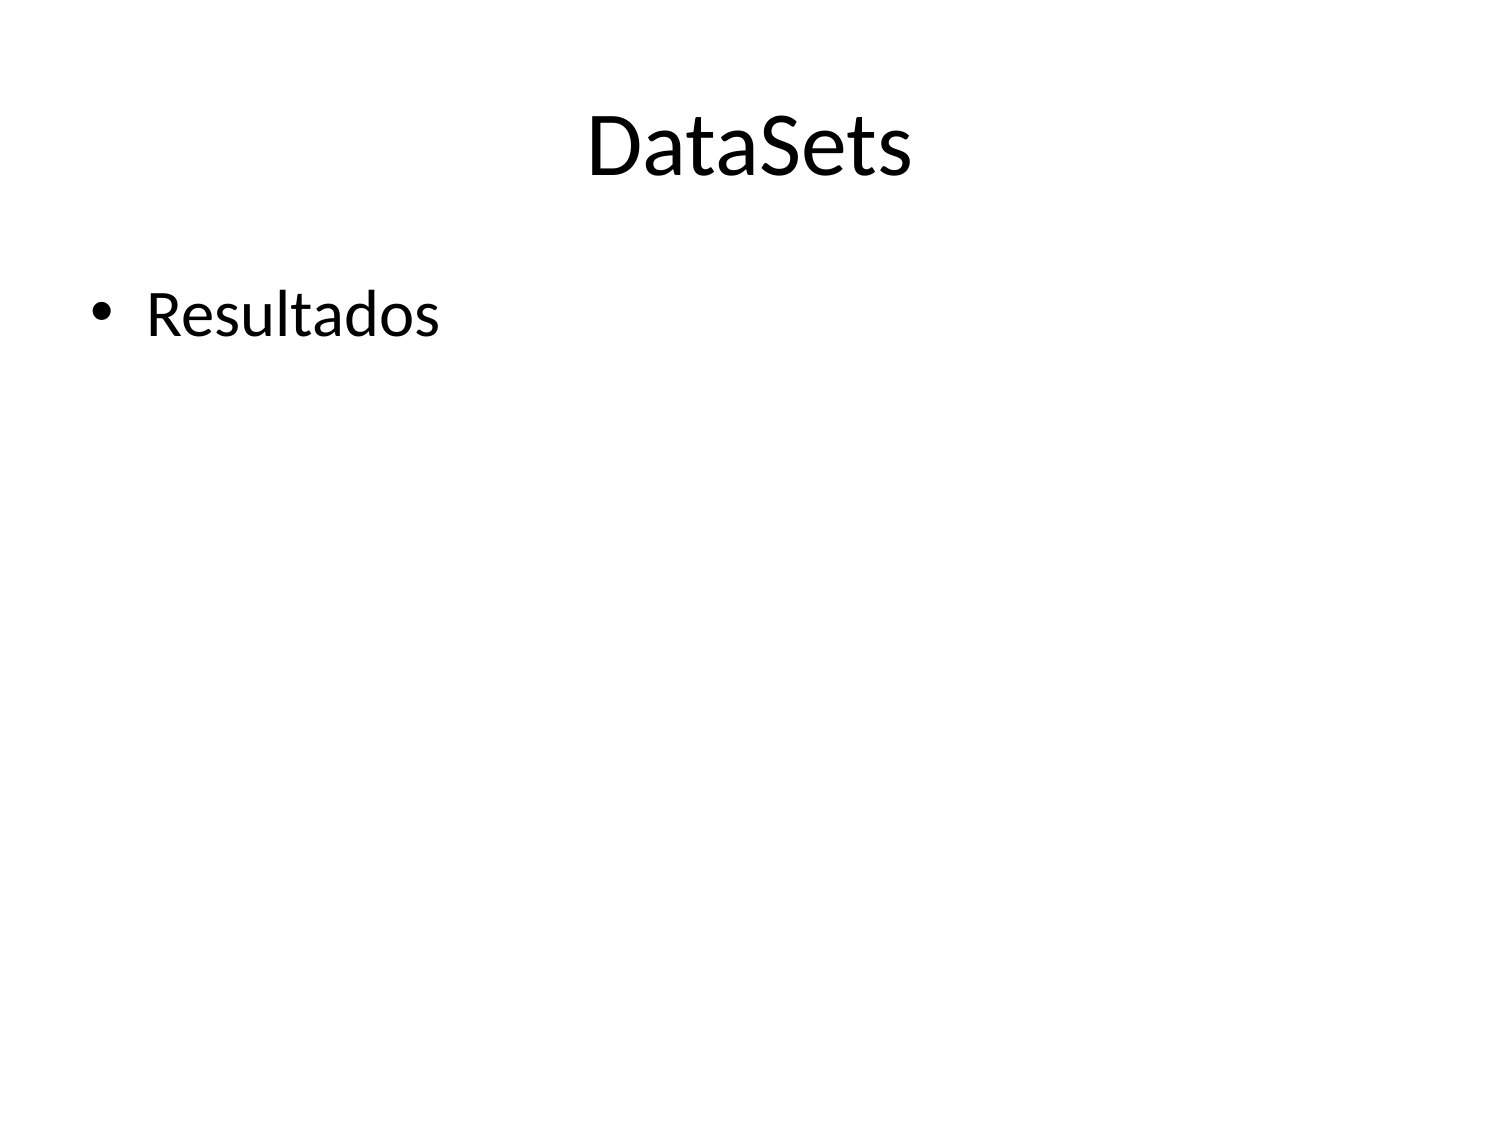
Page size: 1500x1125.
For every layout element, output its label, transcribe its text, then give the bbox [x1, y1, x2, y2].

list Resultados [75, 262, 1425, 1005]
title DataSets [75, 45, 1425, 233]
